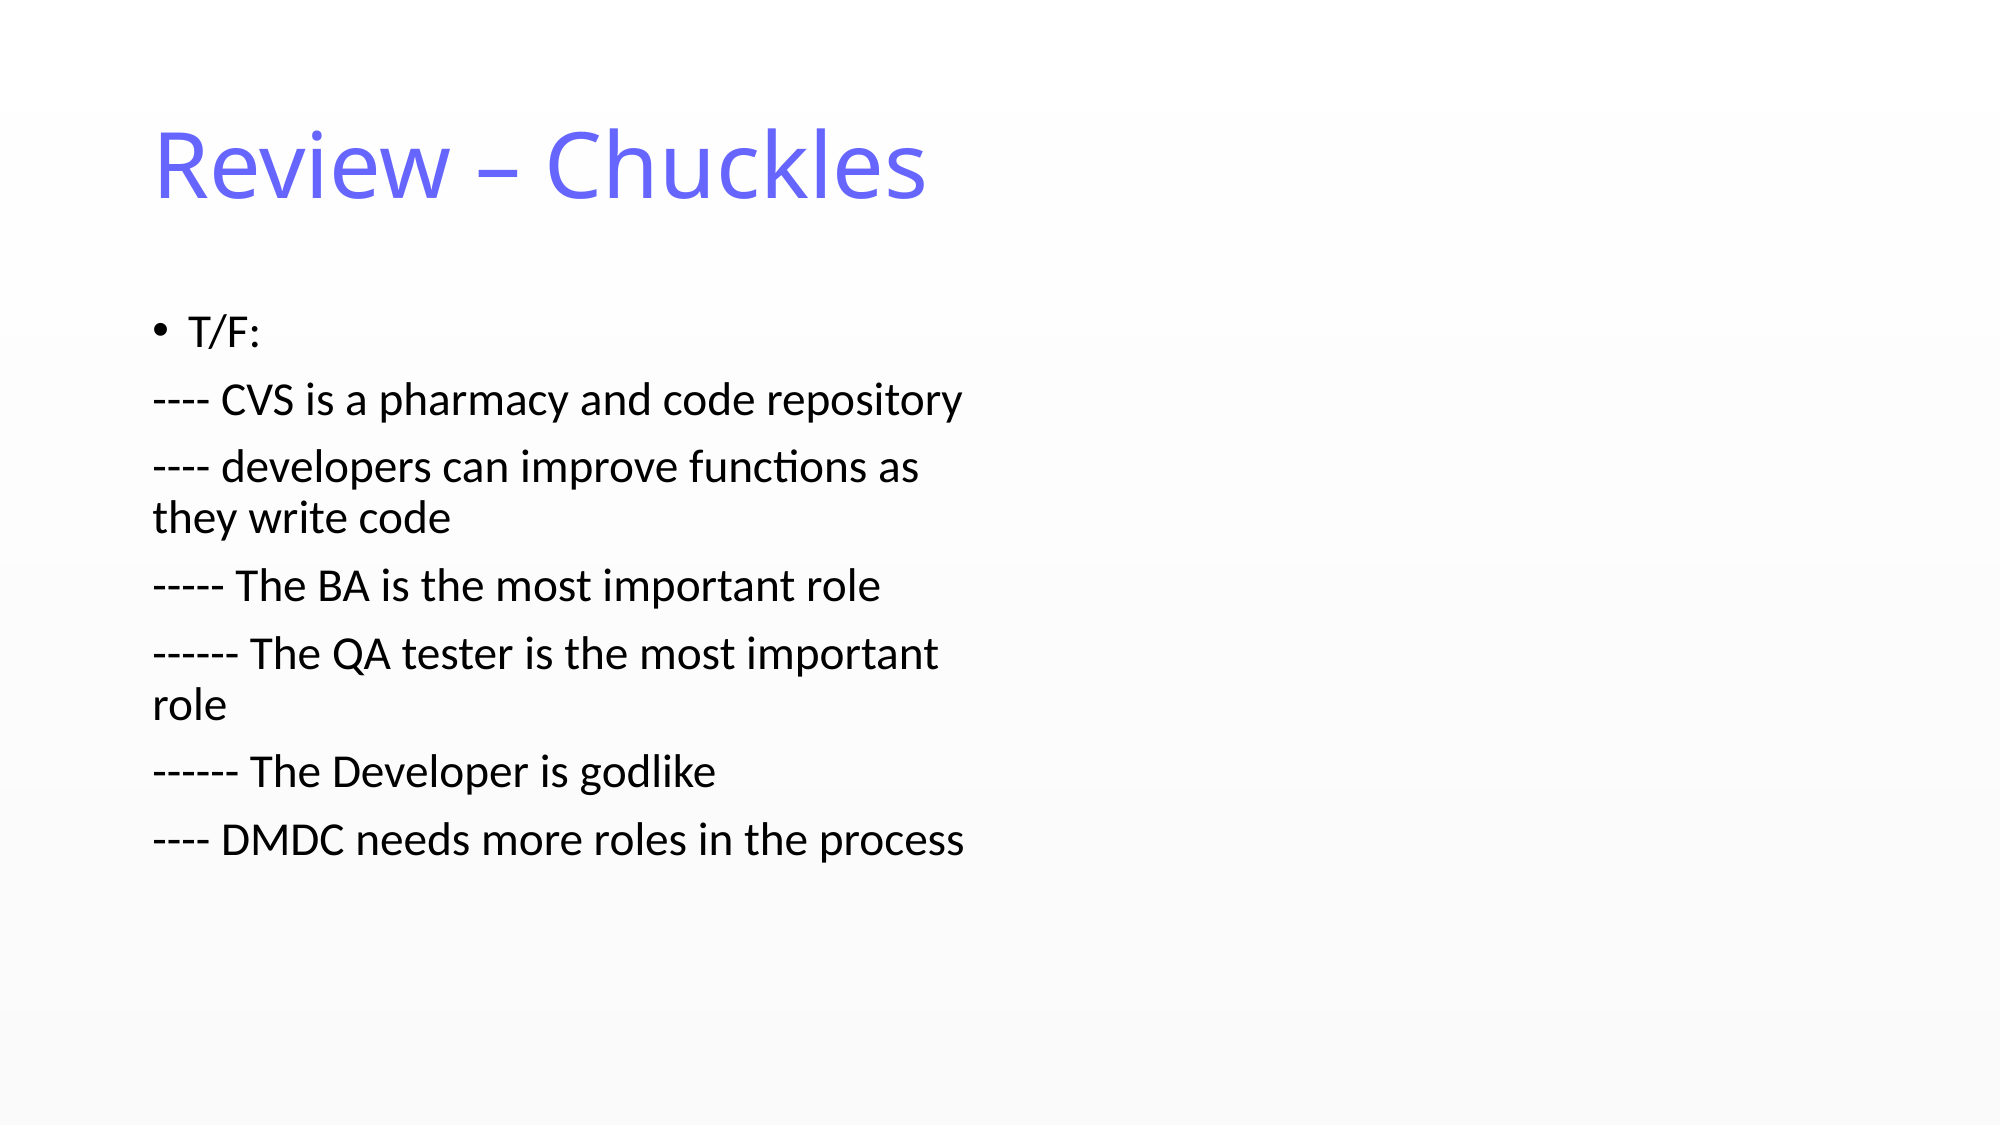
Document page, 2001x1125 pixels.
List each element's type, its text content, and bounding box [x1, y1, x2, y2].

list T/F: ---- CVS is a pharmacy and code repository ---- developers can improve functions as they write code ----- The BA is the most important role ------ The QA tester is the most important role ------ The Developer is godlike ---- DMDC needs more roles in the process [137, 299, 988, 1014]
title Review – Chuckles [137, 59, 1863, 278]
